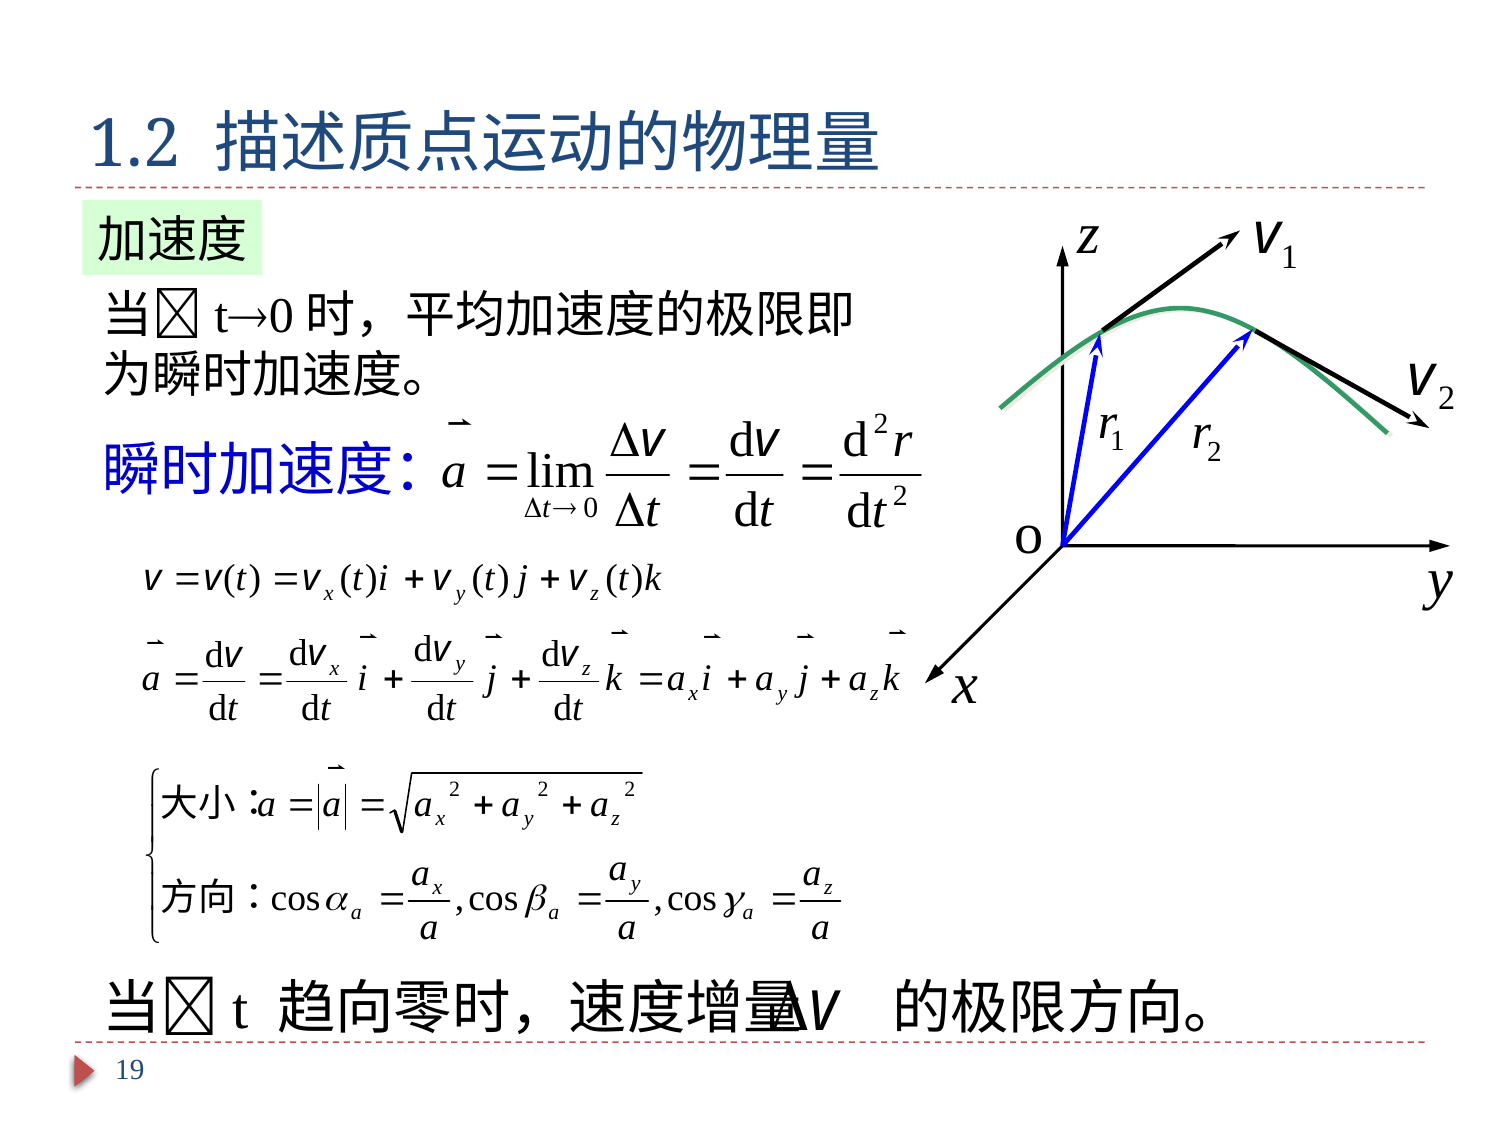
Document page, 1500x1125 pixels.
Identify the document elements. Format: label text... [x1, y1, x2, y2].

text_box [433, 399, 931, 539]
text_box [137, 549, 672, 614]
title 1.2 描述质点运动的物理量 [75, 37, 1425, 188]
slide_number 19 [100, 1048, 426, 1103]
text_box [924, 187, 1469, 723]
text_box 当t0时，平均加速度的极限即为瞬时加速度。 [87, 274, 875, 410]
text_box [137, 762, 850, 950]
text_box 瞬时加速度： [87, 425, 427, 510]
text_box 当t 趋向零时，速度增量 的极限方向。 [87, 963, 760, 1048]
text_box 当t 趋向零时，速度增量 的极限方向。 [851, 963, 1340, 1048]
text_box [762, 962, 851, 1049]
text_box 加速度 [82, 200, 263, 275]
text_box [135, 624, 911, 729]
